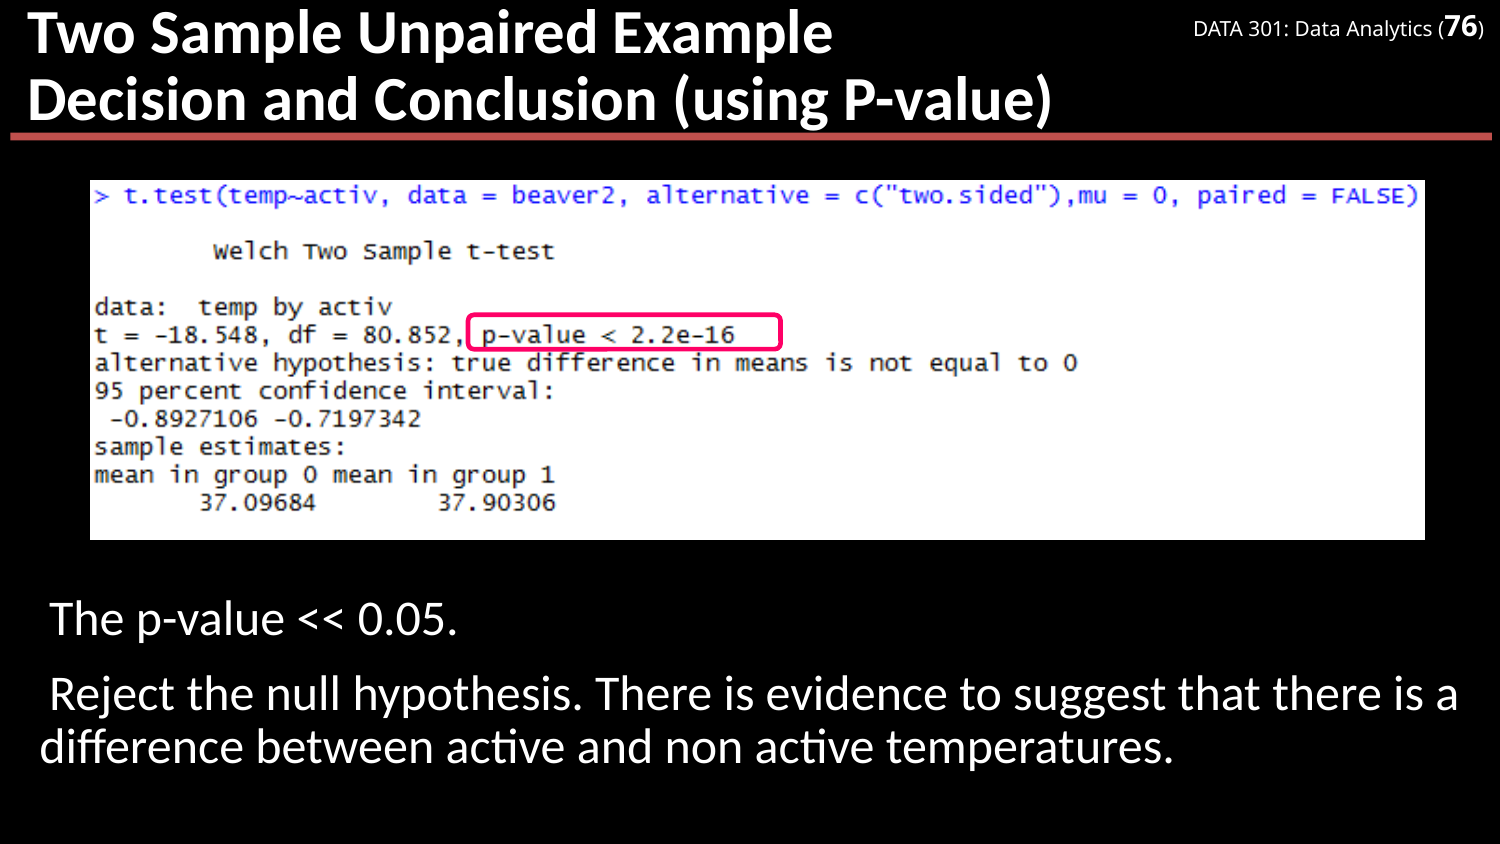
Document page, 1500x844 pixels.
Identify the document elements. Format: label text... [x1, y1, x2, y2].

list The p-value << 0.05. Reject the null hypothesis. There is evidence to suggest that there is a difference between active and non active temperatures. [9, 585, 1491, 788]
picture [89, 179, 1426, 541]
title Two Sample Unpaired Example Decision and Conclusion (using P-value) [12, 0, 1488, 135]
